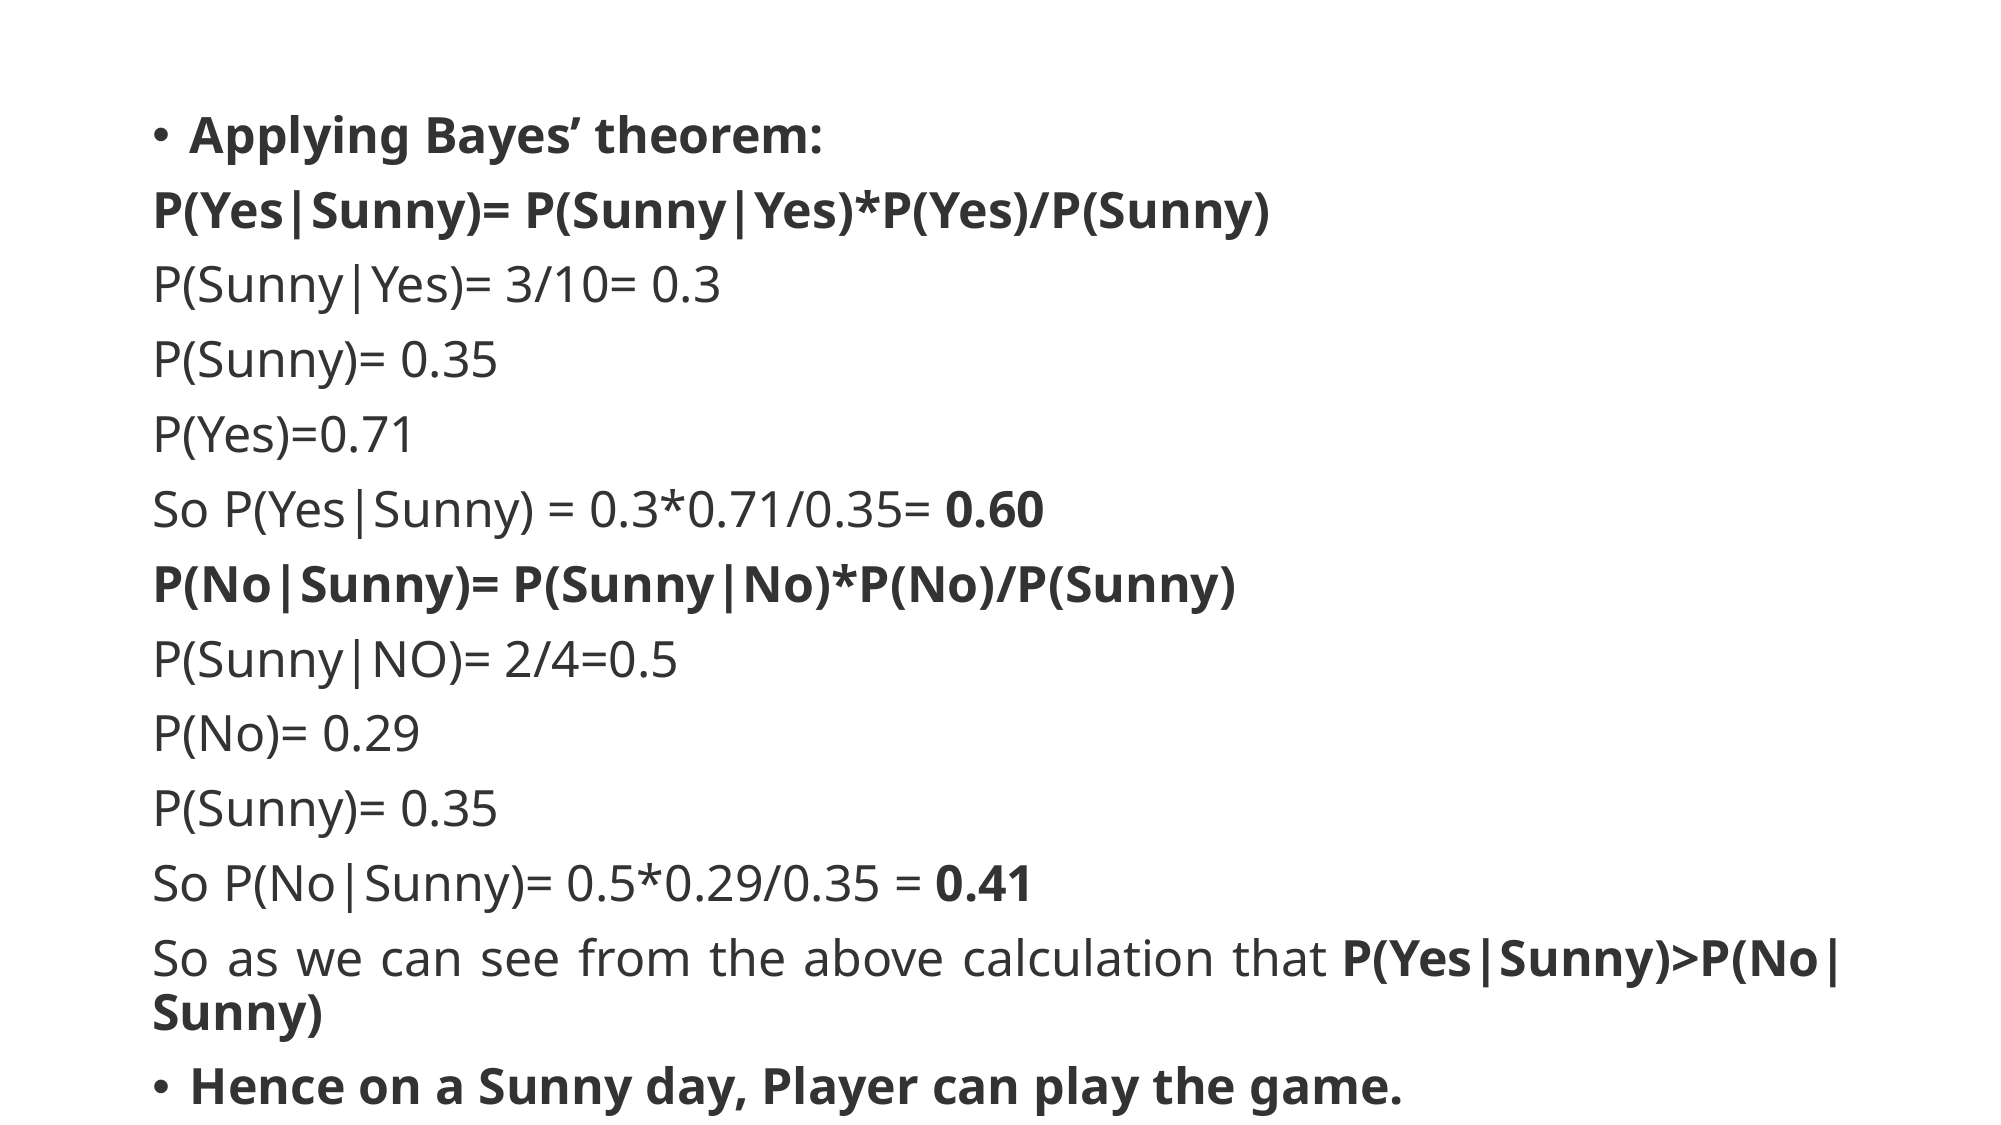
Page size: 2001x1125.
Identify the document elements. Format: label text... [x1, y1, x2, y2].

list Applying Bayes’ theorem: P(Yes|Sunny)= P(Sunny|Yes)*P(Yes)/P(Sunny) P(Sunny|Yes)= 3/10= 0.3 P(Sunny)= 0.35 P(Yes)=0.71 So P(Yes|Sunny) = 0.3*0.71/0.35= 0.60 P(No|Sunny)= P(Sunny|No)*P(No)/P(Sunny) P(Sunny|NO)= 2/4=0.5 P(No)= 0.29 P(Sunny)= 0.35 So P(No|Sunny)= 0.5*0.29/0.35 = 0.41 So as we can see from the above calculation that P(Yes|Sunny)>P(No|Sunny) Hence on a Sunny day, Player can play the game. [137, 102, 1863, 1125]
